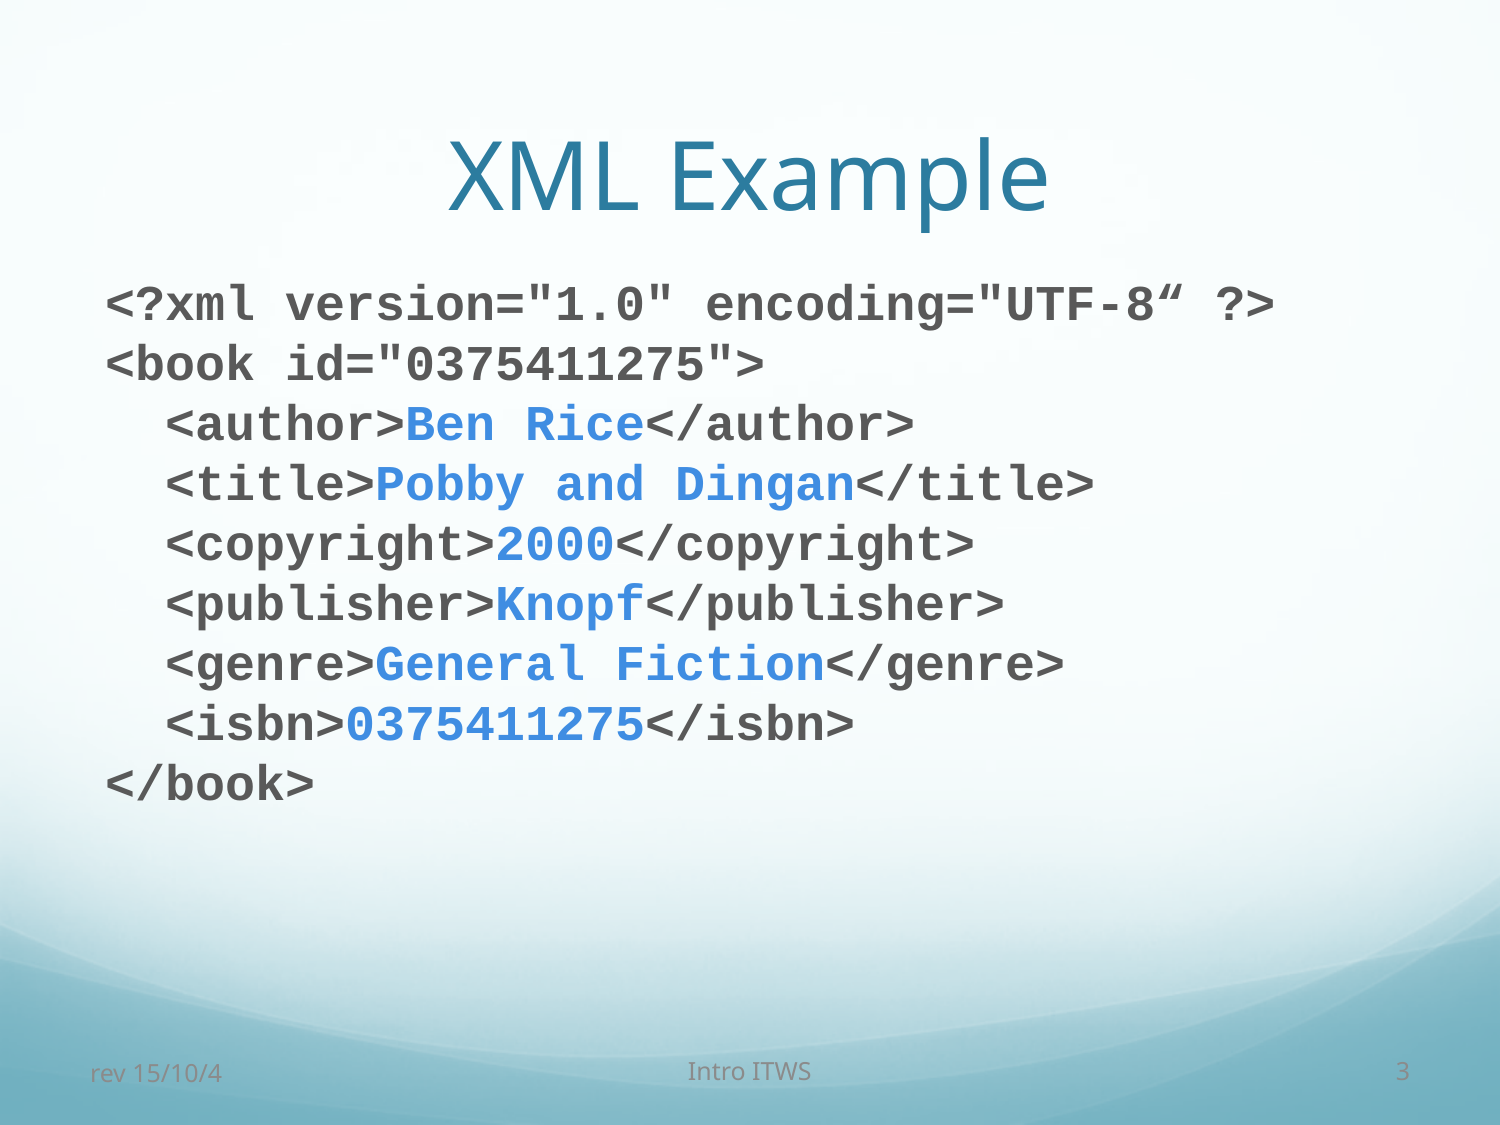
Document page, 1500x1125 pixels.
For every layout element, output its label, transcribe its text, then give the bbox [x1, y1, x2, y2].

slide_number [75, 1042, 425, 1103]
title XML Example [89, 17, 1410, 238]
footer Intro ITWS [512, 1042, 988, 1103]
slide_number 3 [1074, 1042, 1425, 1103]
list <?xml version="1.0" encoding="UTF-8“ ?> <book id="0375411275"> <author>Ben Rice</author> <title>Pobby and Dingan</title> <copyright>2000</copyright> <publisher>Knopf</publisher> <genre>General Fiction</genre> <isbn>0375411275</isbn> </book> [89, 262, 1410, 976]
